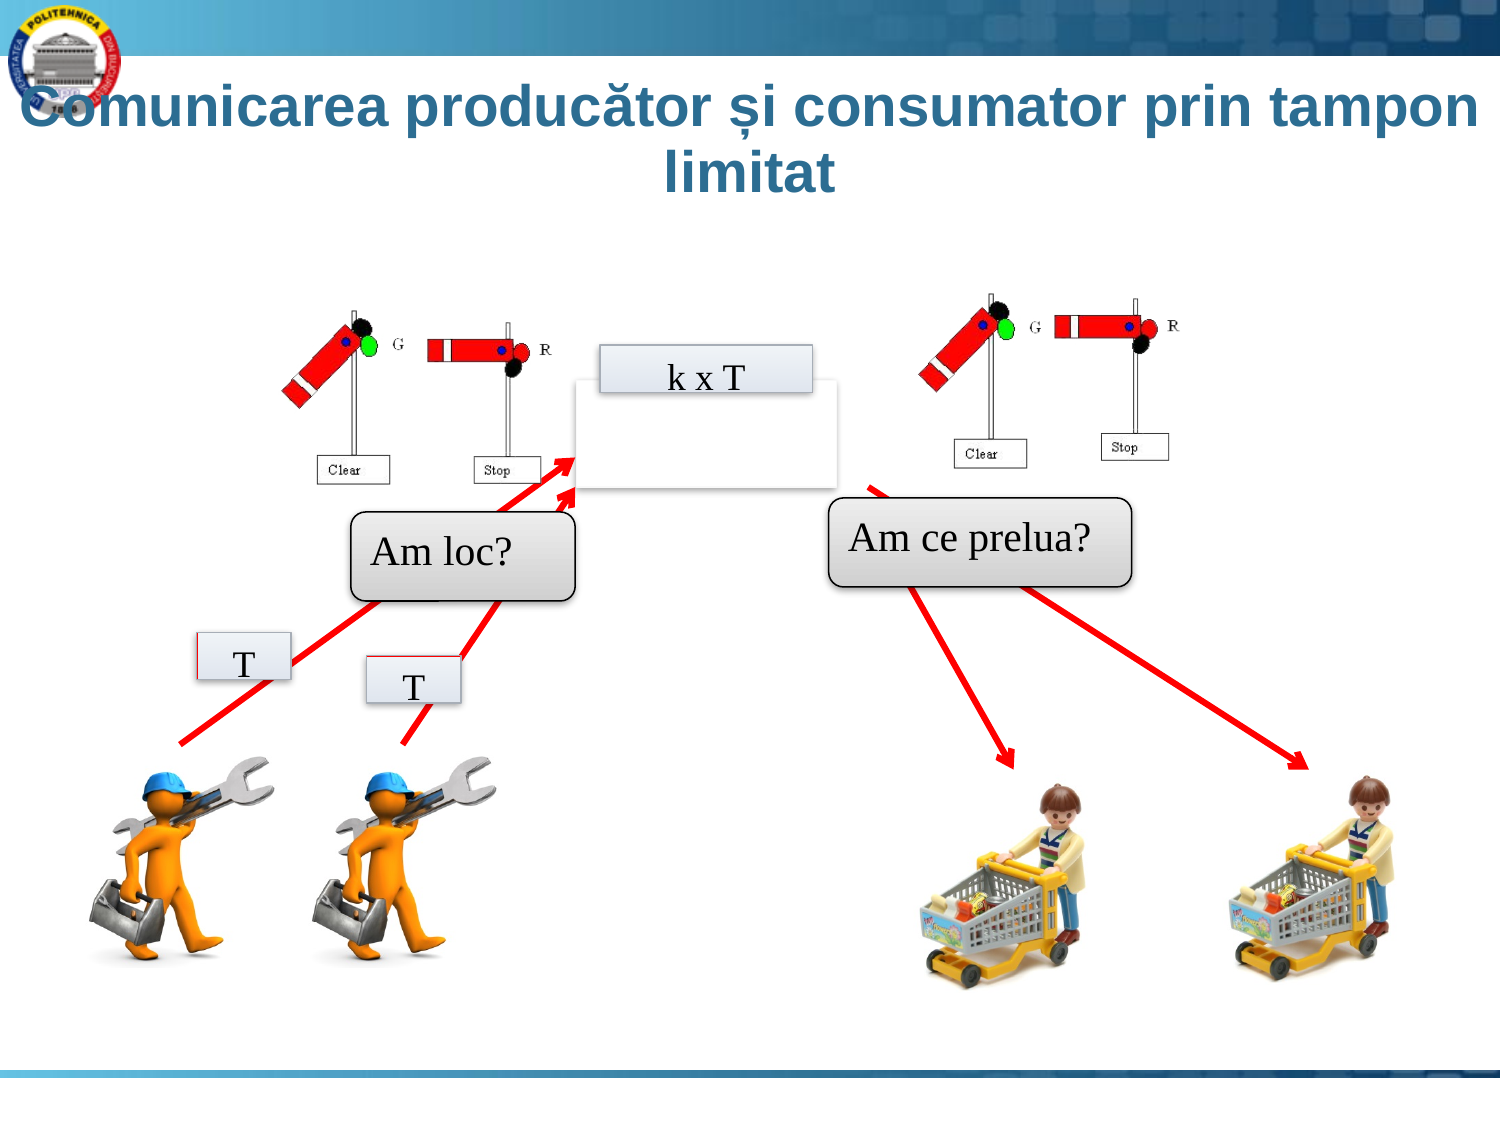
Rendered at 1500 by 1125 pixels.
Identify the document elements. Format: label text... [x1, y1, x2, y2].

picture [272, 307, 414, 488]
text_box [867, 511, 1014, 770]
picture [836, 744, 1500, 1029]
picture [68, 744, 515, 968]
picture [909, 290, 1187, 471]
picture [418, 314, 559, 488]
text_box k x T [599, 344, 813, 393]
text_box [564, 457, 576, 486]
picture [0, 0, 1500, 118]
text_box Am ce prelua? [827, 497, 862, 588]
picture [0, 1070, 1500, 1078]
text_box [402, 486, 576, 745]
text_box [179, 457, 397, 745]
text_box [867, 486, 1310, 770]
title Comunicarea producător și consumator prin tampon limitat [18, 65, 1482, 241]
text_box [576, 380, 837, 488]
